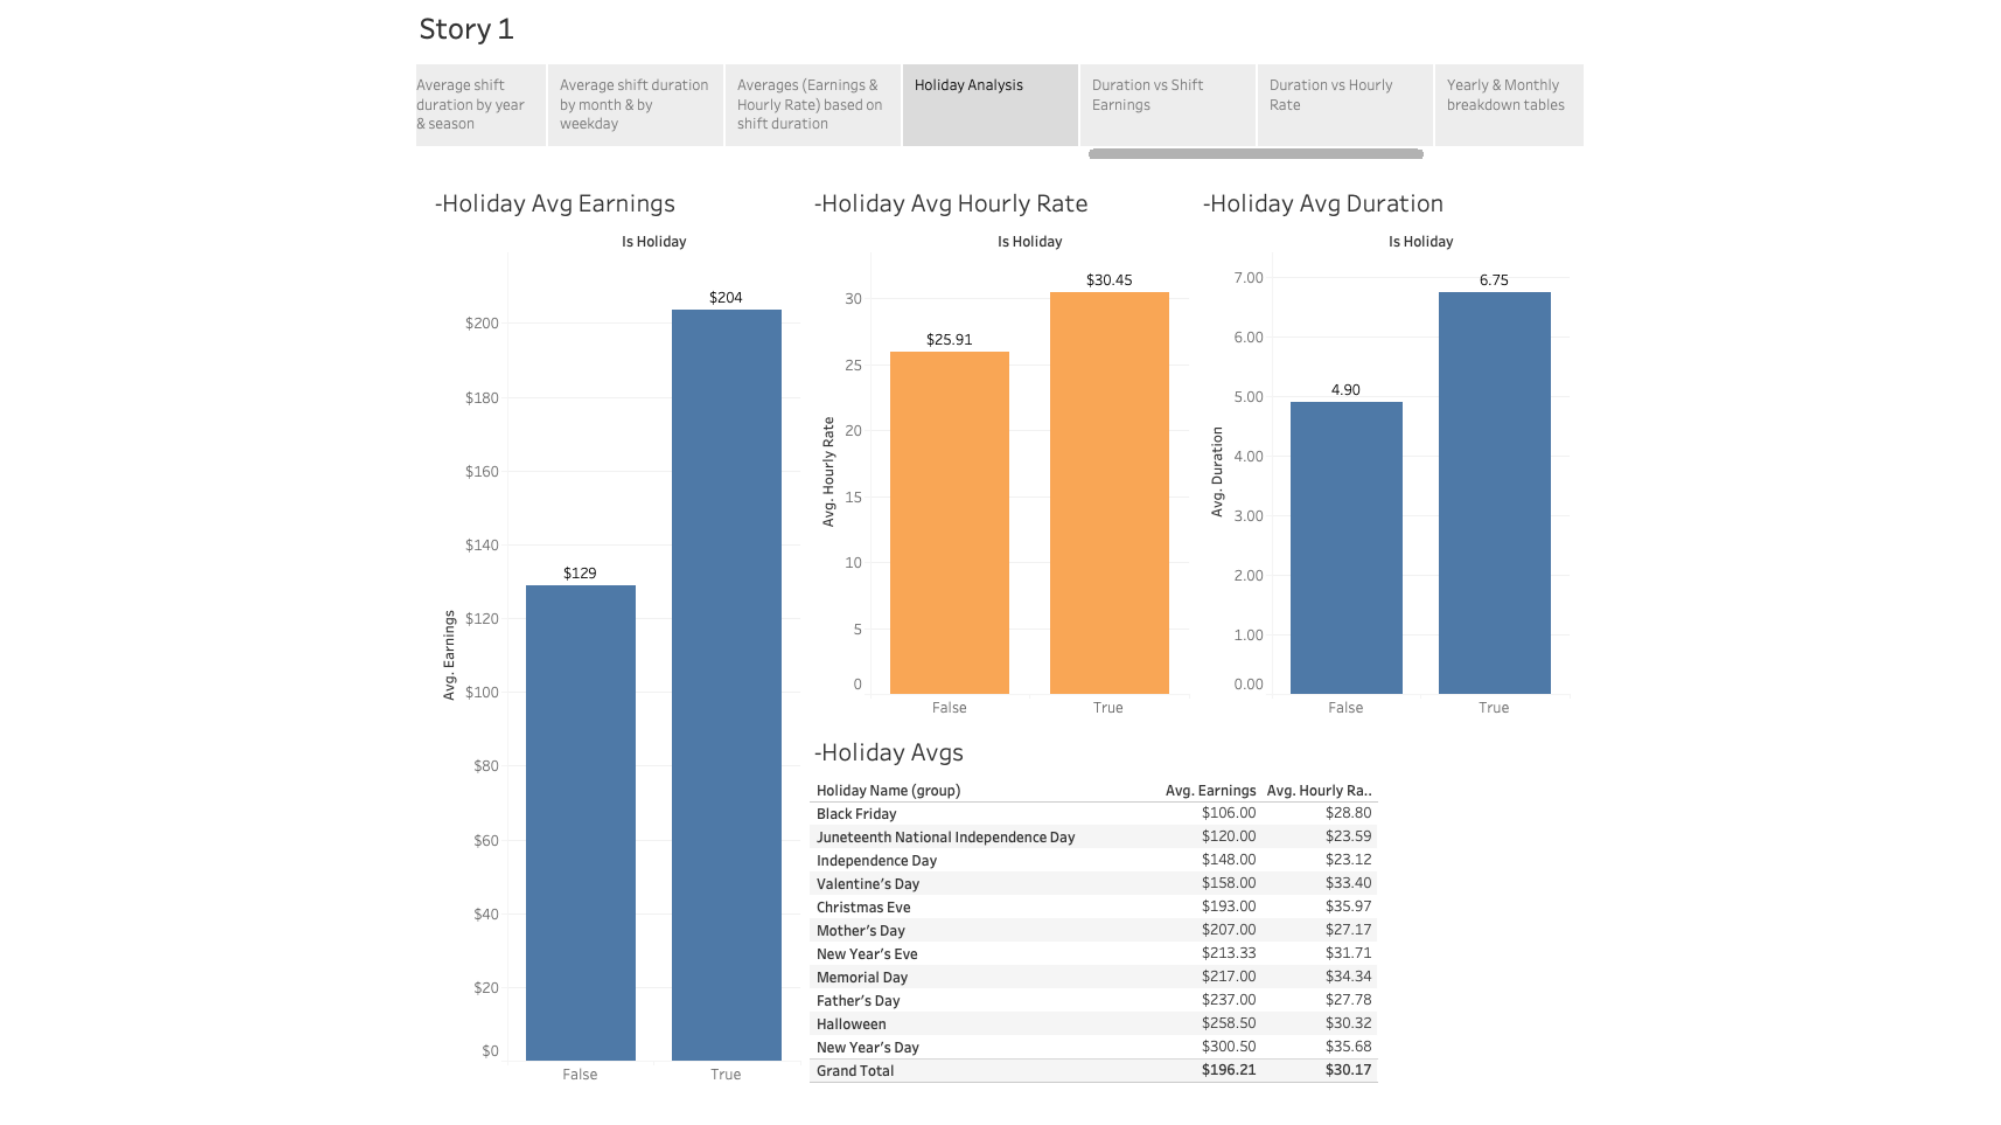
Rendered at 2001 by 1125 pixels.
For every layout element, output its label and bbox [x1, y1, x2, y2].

picture [407, 0, 1593, 1125]
